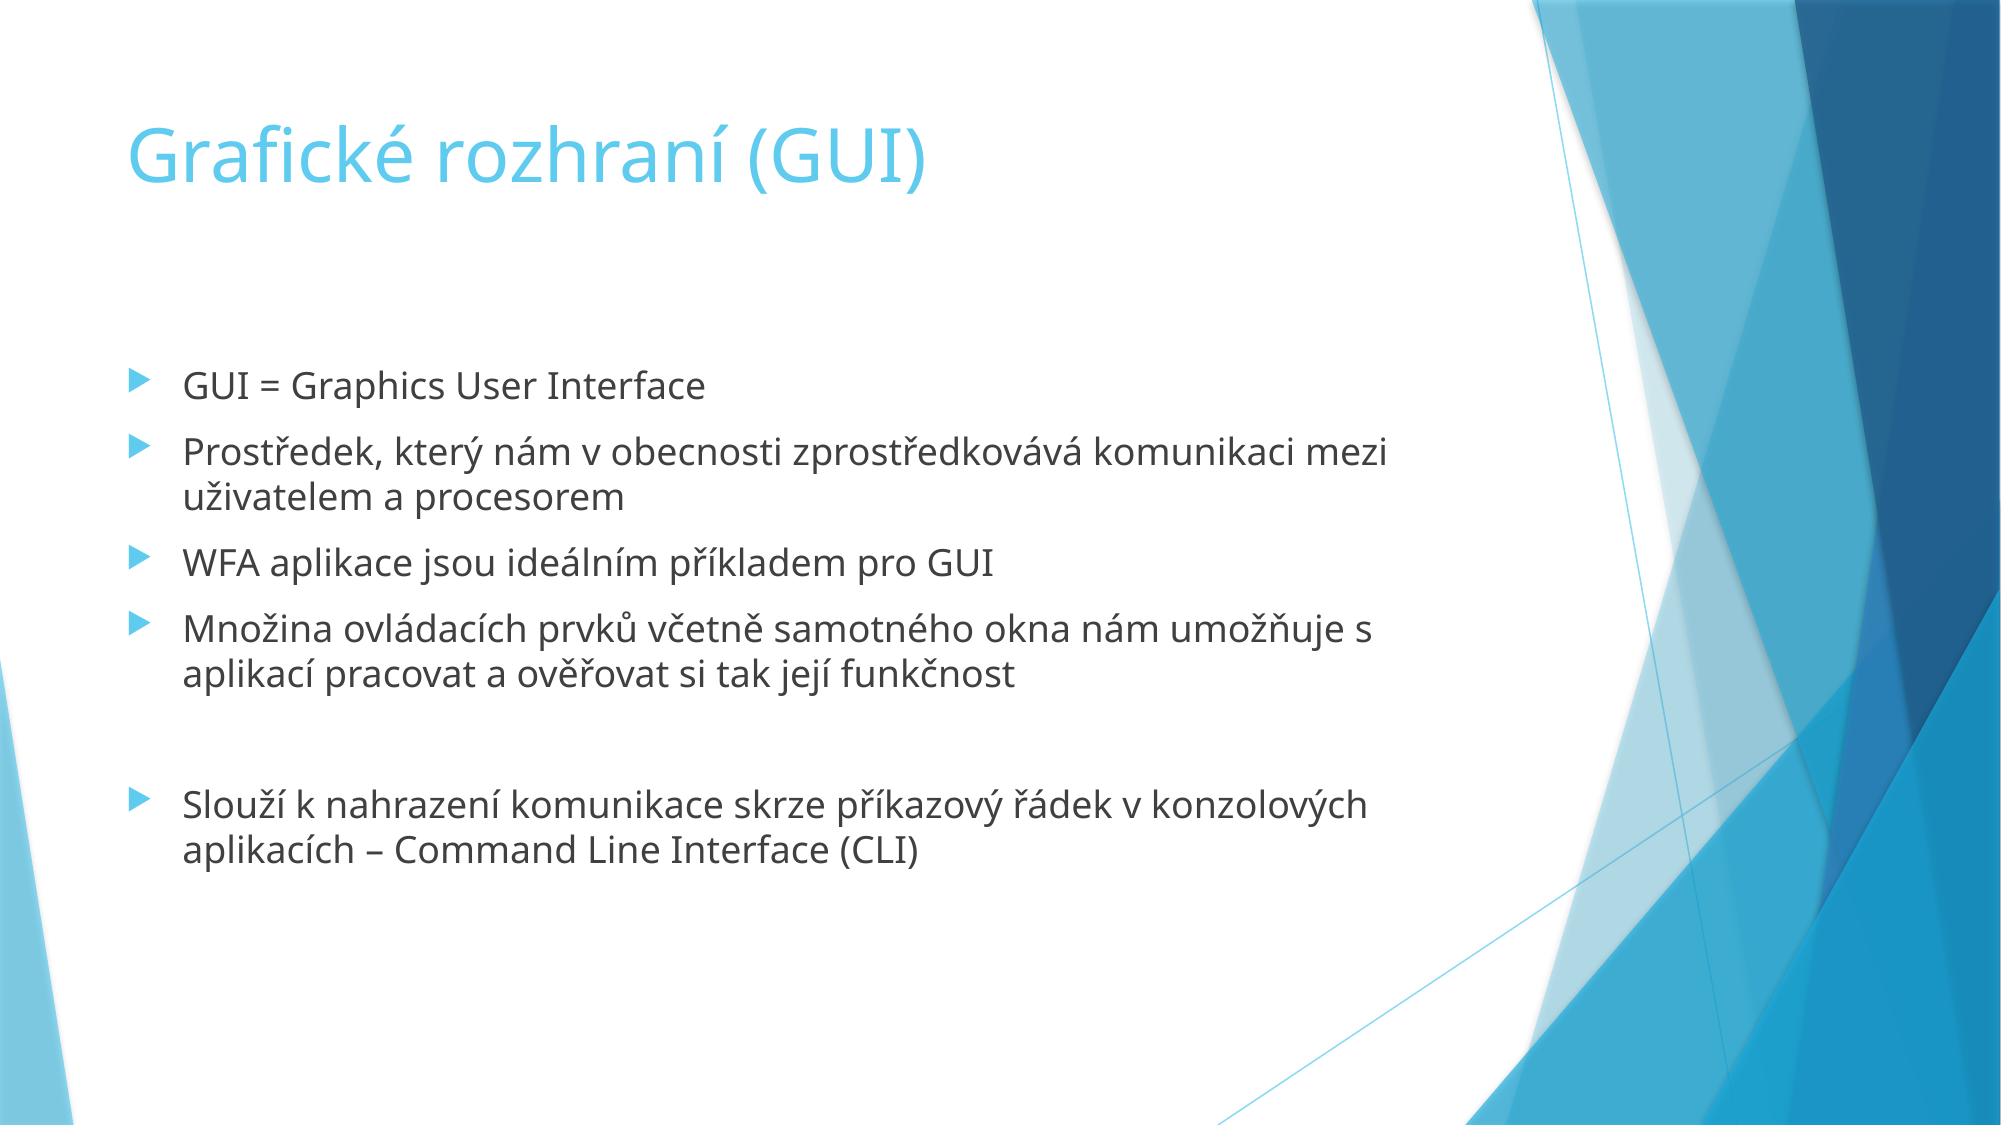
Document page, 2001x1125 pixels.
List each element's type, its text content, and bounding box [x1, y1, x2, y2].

title Grafické rozhraní (GUI) [111, 99, 1522, 317]
list GUI = Graphics User Interface Prostředek, který nám v obecnosti zprostředkovává komunikaci mezi uživatelem a procesorem WFA aplikace jsou ideálním příkladem pro GUI Množina ovládacích prvků včetně samotného okna nám umožňuje s aplikací pracovat a ověřovat si tak její funkčnost Slouží k nahrazení komunikace skrze příkazový řádek v konzolových aplikacích – Command Line Interface (CLI) [111, 354, 1522, 992]
